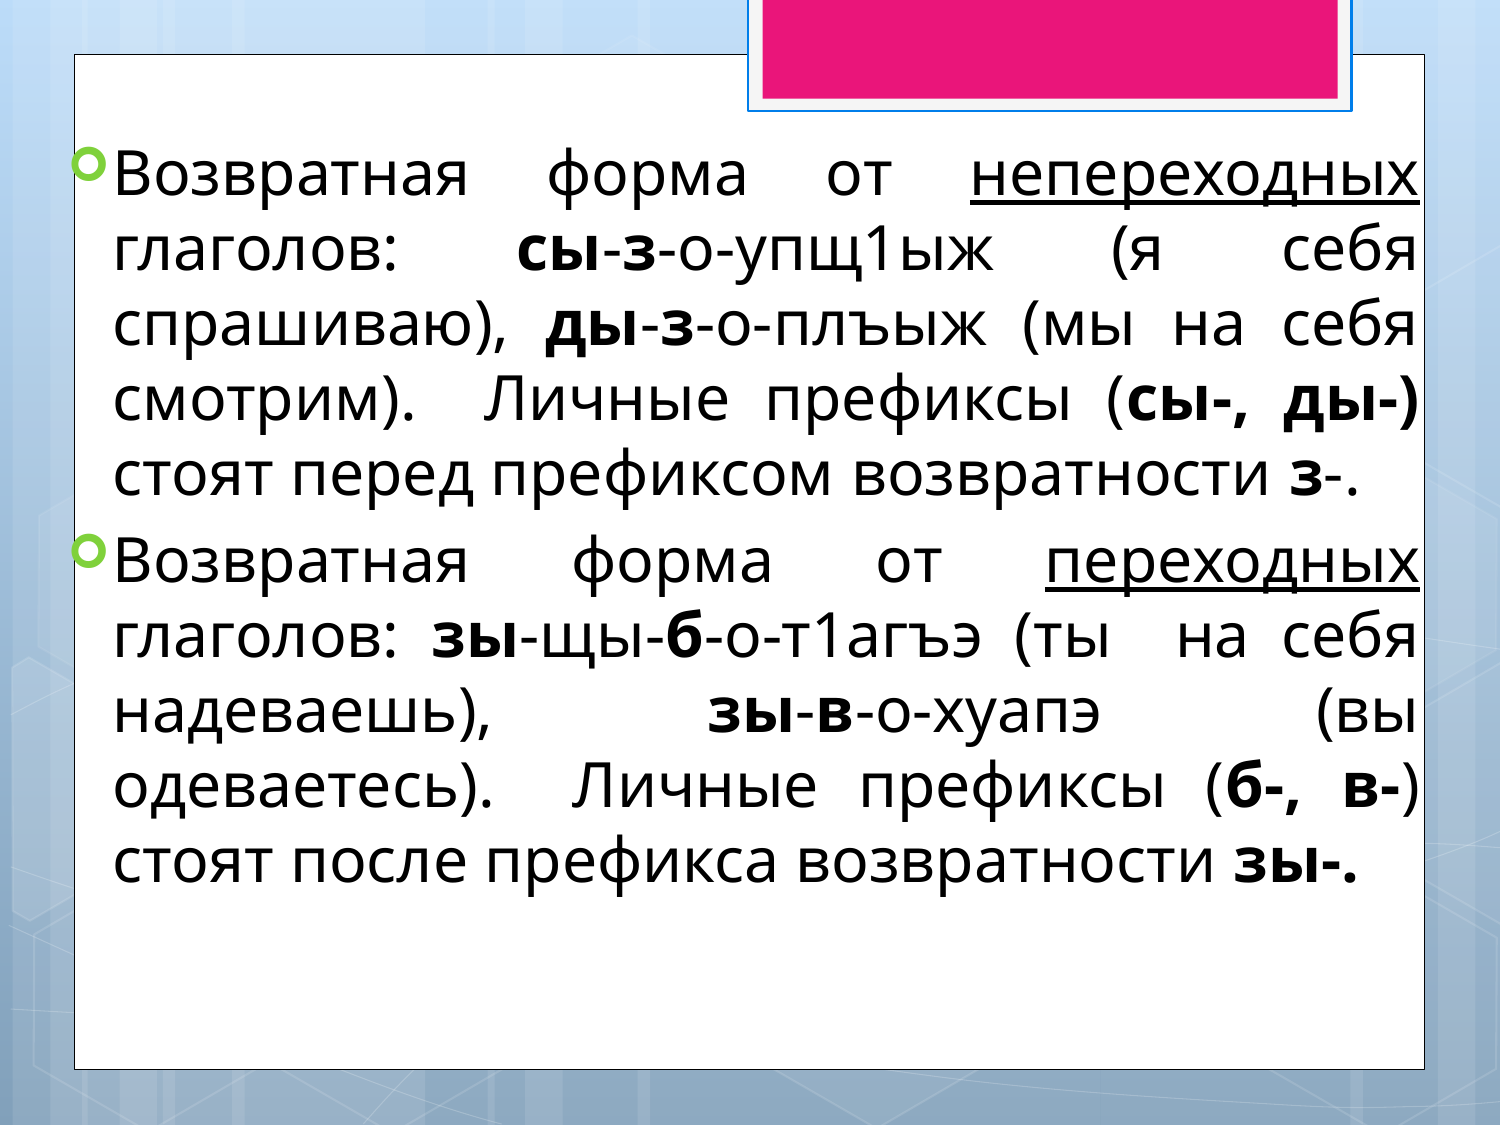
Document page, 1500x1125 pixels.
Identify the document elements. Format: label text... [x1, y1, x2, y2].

list Возвратная форма от непереходных глаголов: сы-з-о-упщ1ыж (я себя спрашиваю), ды-з-о-плъыж (мы на себя смотрим). Личные префиксы (сы-, ды-) стоят перед префиксом возвратности з-. Возвратная форма от переходных глаголов: зы-щы-б-о-т1агъэ (ты на себя надеваешь), зы-в-о-хуапэ (вы одеваетесь). Личные префиксы (б-, в-) стоят после префикса возвратности зы-. [41, 125, 1436, 1071]
